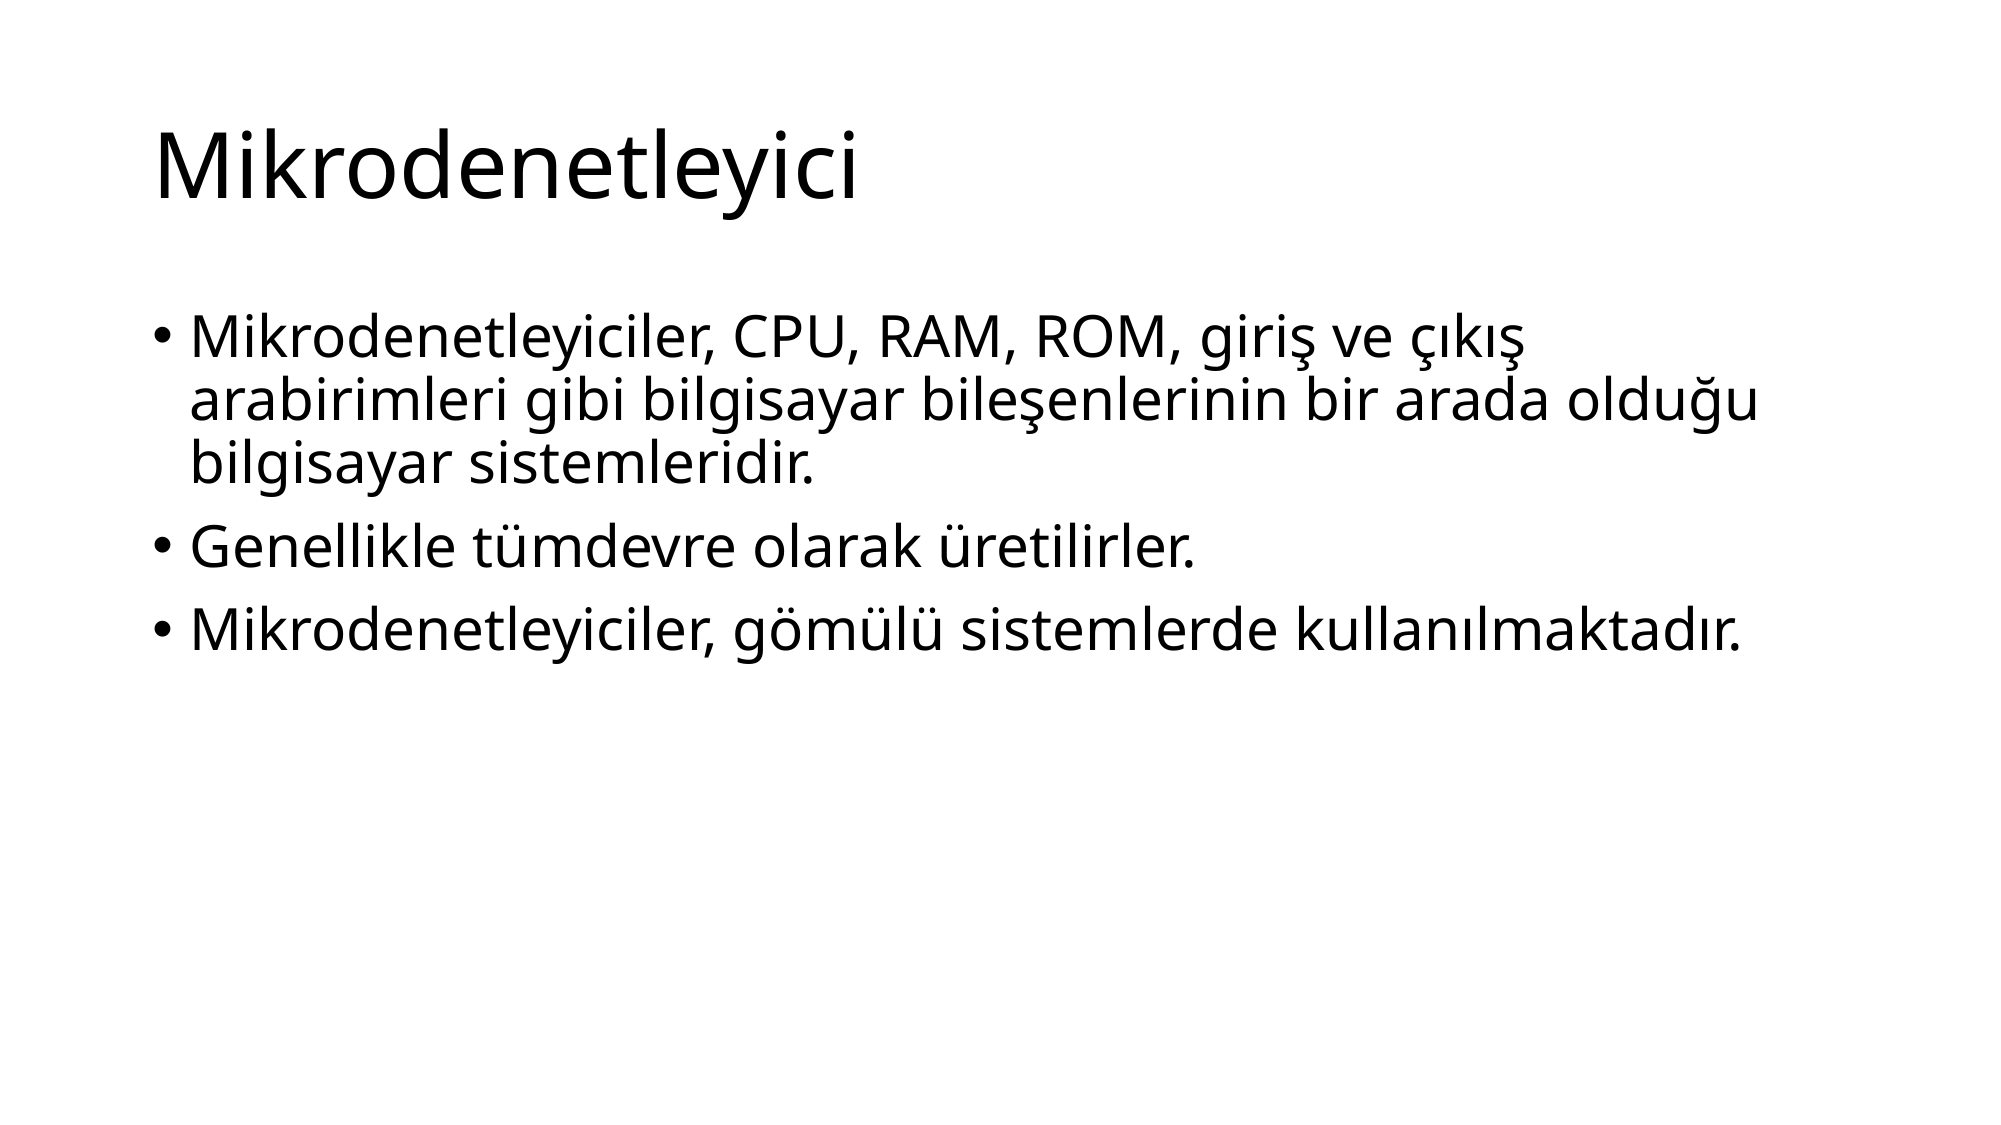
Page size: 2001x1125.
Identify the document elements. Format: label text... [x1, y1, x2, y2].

list Mikrodenetleyiciler, CPU, RAM, ROM, giriş ve çıkış arabirimleri gibi bilgisayar bileşenlerinin bir arada olduğu bilgisayar sistemleridir. Genellikle tümdevre olarak üretilirler. Mikrodenetleyiciler, gömülü sistemlerde kullanılmaktadır. [137, 299, 1863, 1014]
title Mikrodenetleyici [137, 59, 1863, 278]
